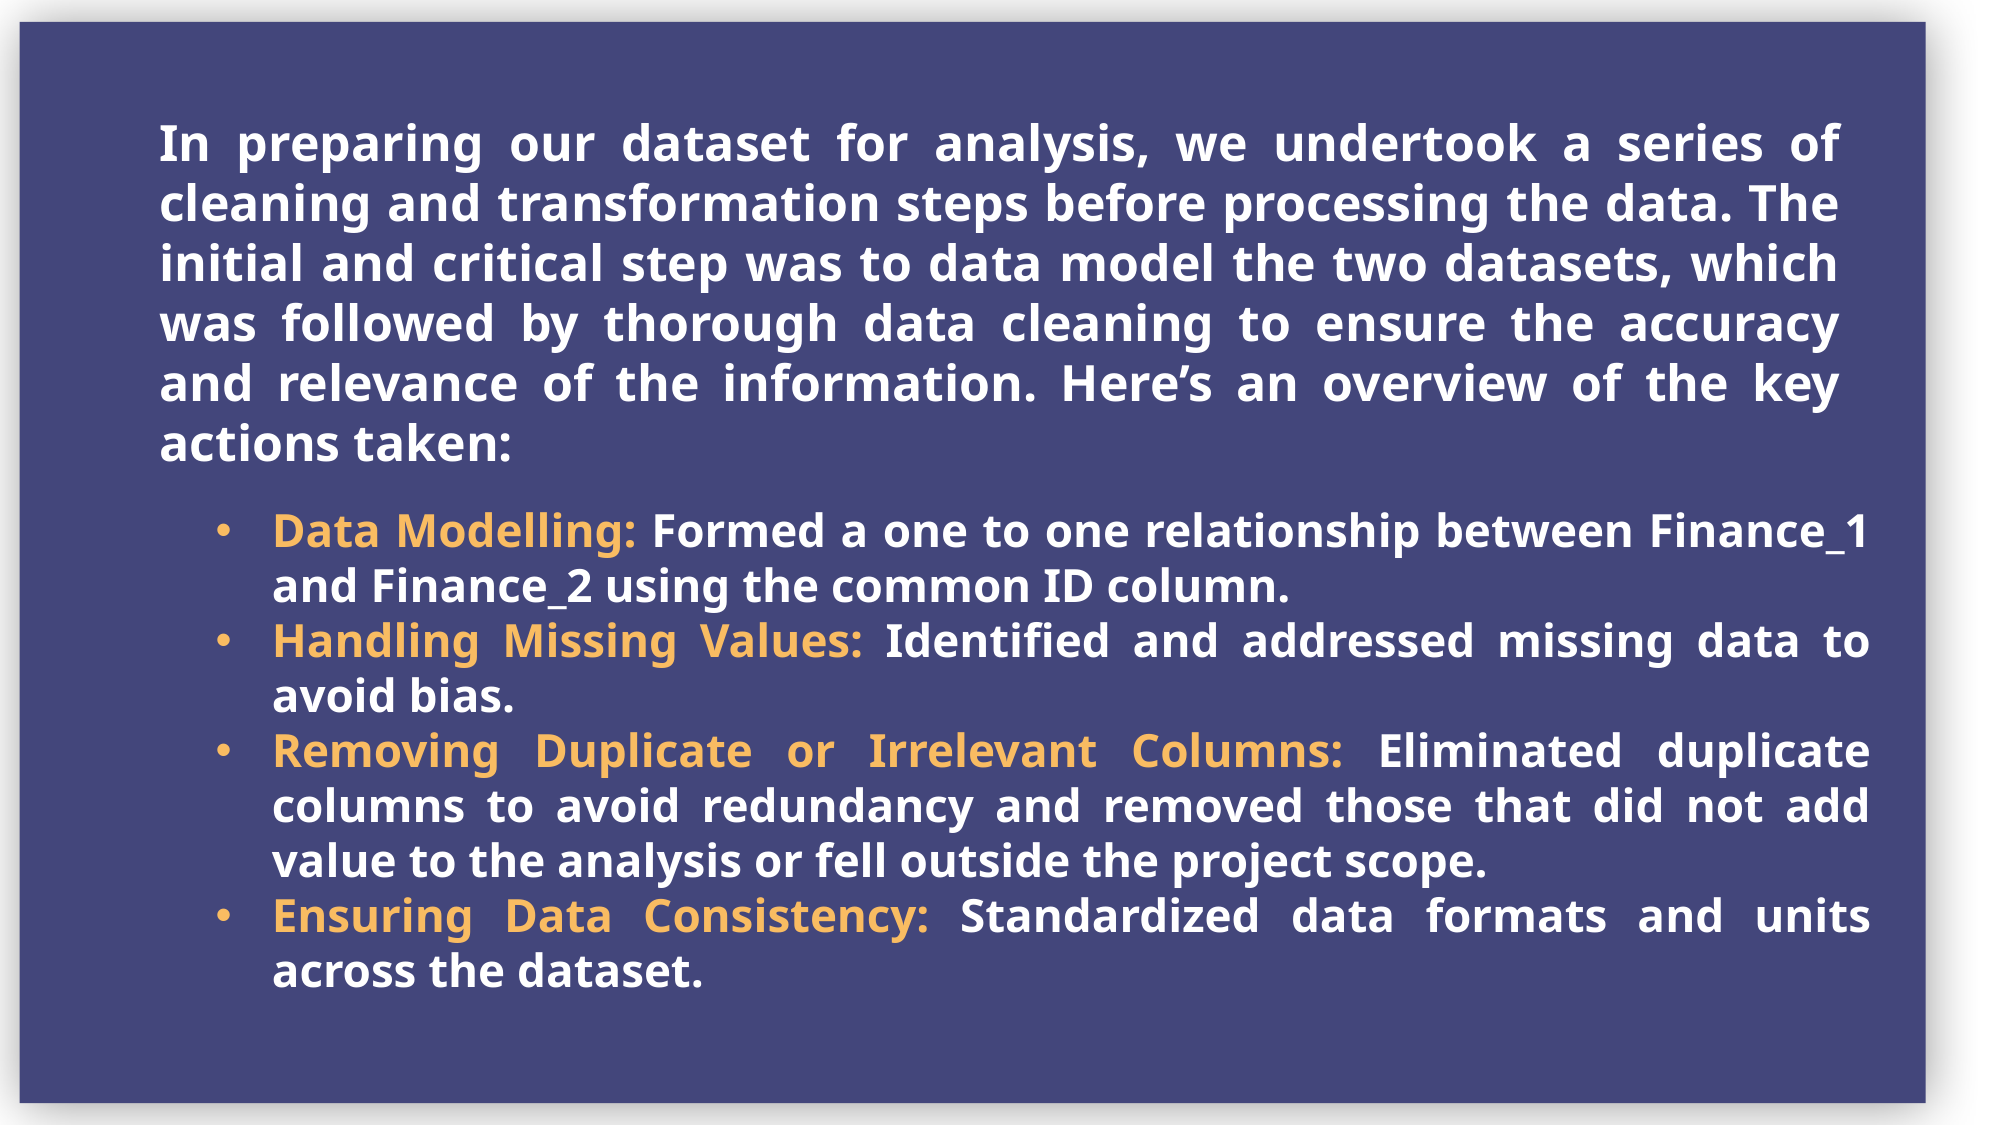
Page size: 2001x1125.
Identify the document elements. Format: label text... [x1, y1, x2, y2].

text_box In preparing our dataset for analysis, we undertook a series of cleaning and transformation steps before processing the data. The initial and critical step was to data model the two datasets, which was followed by thorough data cleaning to ensure the accuracy and relevance of the information. Here’s an overview of the key actions taken: [144, 104, 1856, 480]
text_box Data Modelling: Formed a one to one relationship between Finance_1 and Finance_2 using the common ID column. Handling Missing Values: Identified and addressed missing data to avoid bias. Removing Duplicate or Irrelevant Columns: Eliminated duplicate columns to avoid redundancy and removed those that did not add value to the analysis or fell outside the project scope. Ensuring Data Consistency: Standardized data formats and units across the dataset. [125, 494, 1886, 1005]
list In preparing our dataset for analysis, we undertook a series of cleaning and transformation steps before processing the data. The initial and critical step was to data model the two datasets, which was followed by thorough data cleaning to ensure the accuracy and relevance of the information. Here’s an overview of the key actions taken: [19, 21, 1926, 1104]
